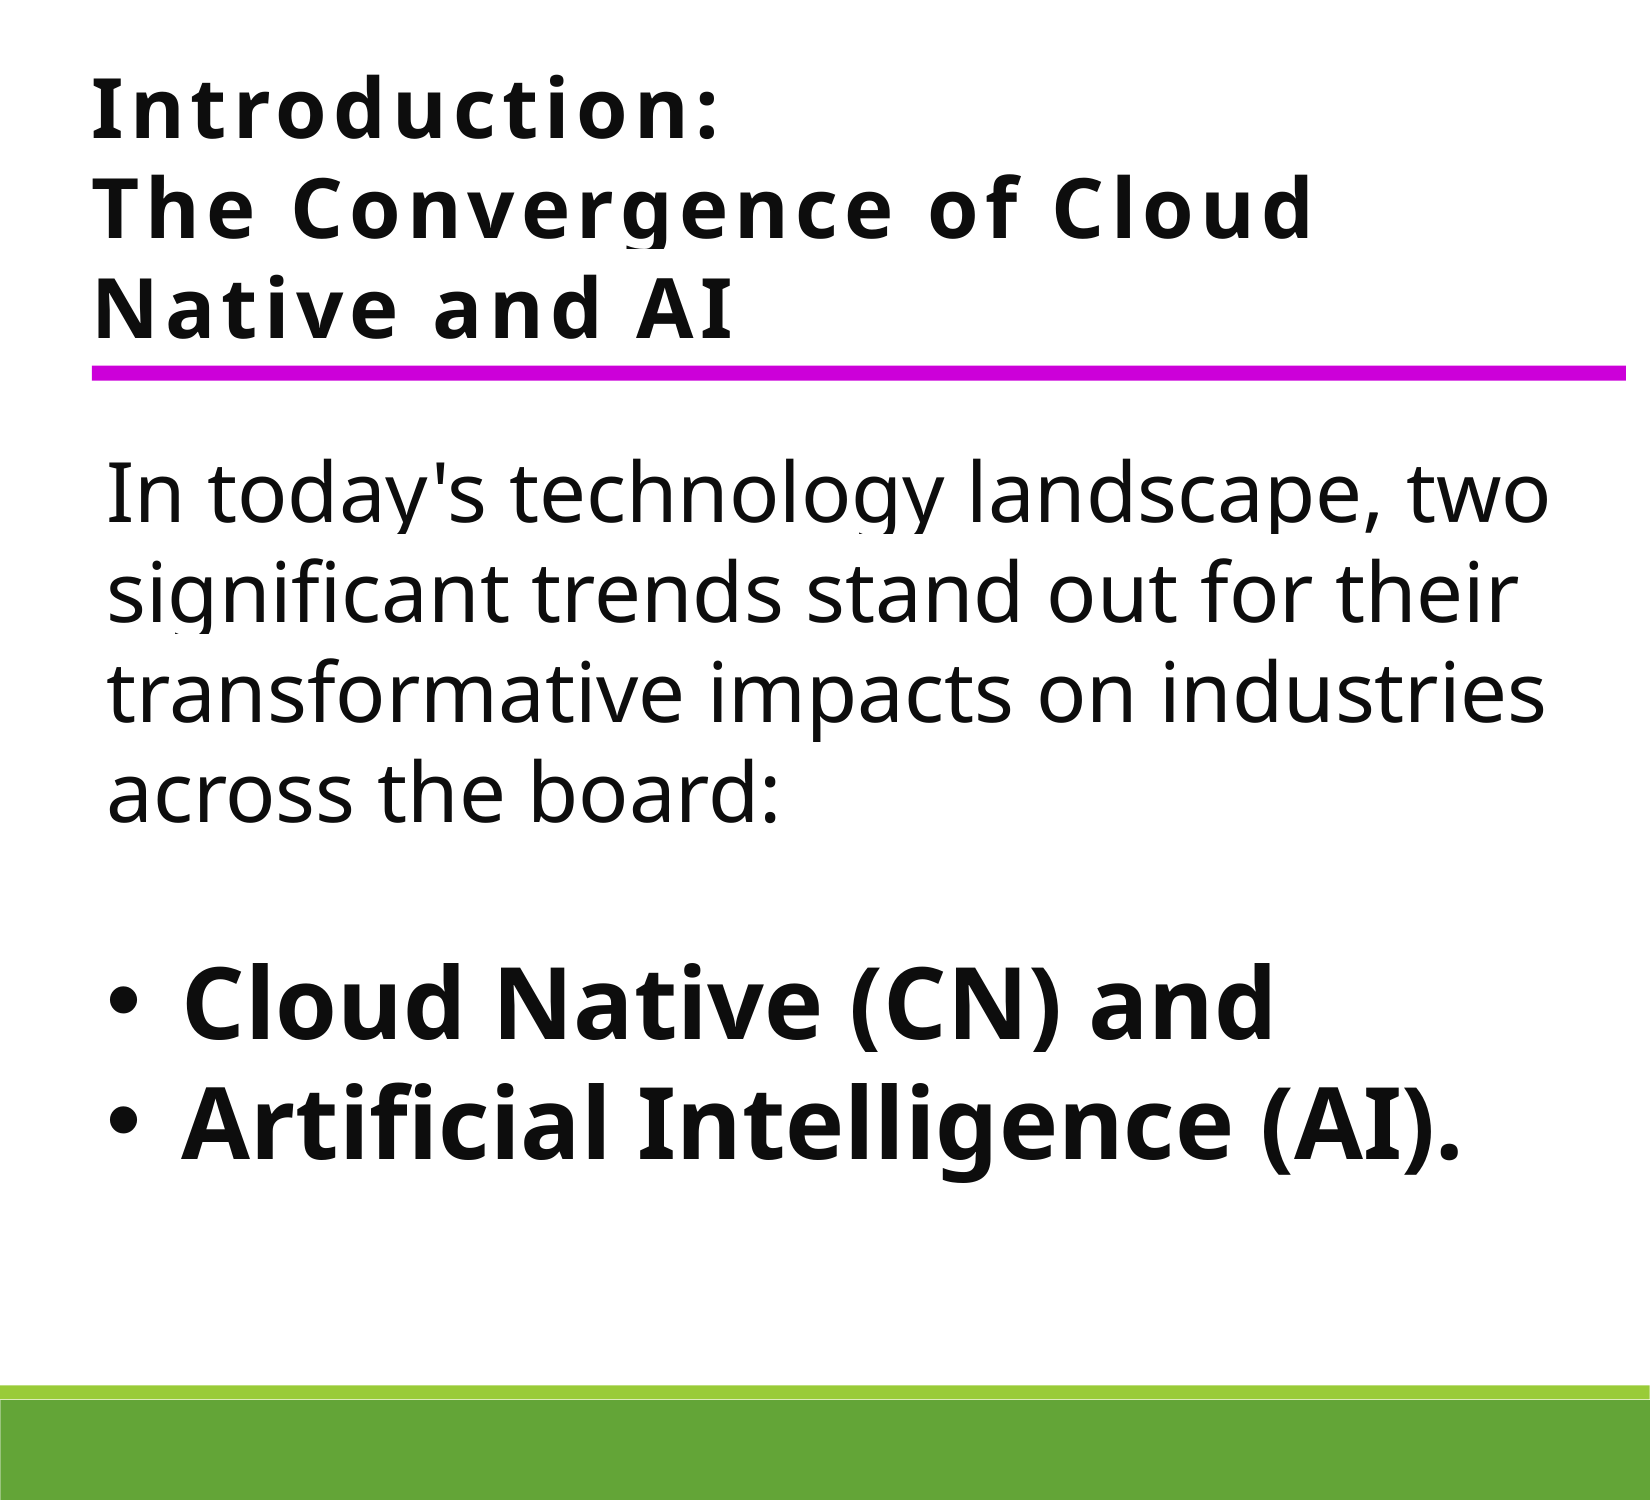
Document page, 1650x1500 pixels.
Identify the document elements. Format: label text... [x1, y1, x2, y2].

text_box [91, 364, 1627, 382]
text_box Introduction: The Convergence of Cloud Native and AI [76, 47, 1516, 363]
text_box In today's technology landscape, two significant trends stand out for their transformative impacts on industries across the board: Cloud Native (CN) and Artificial Intelligence (AI). [91, 432, 1597, 1187]
